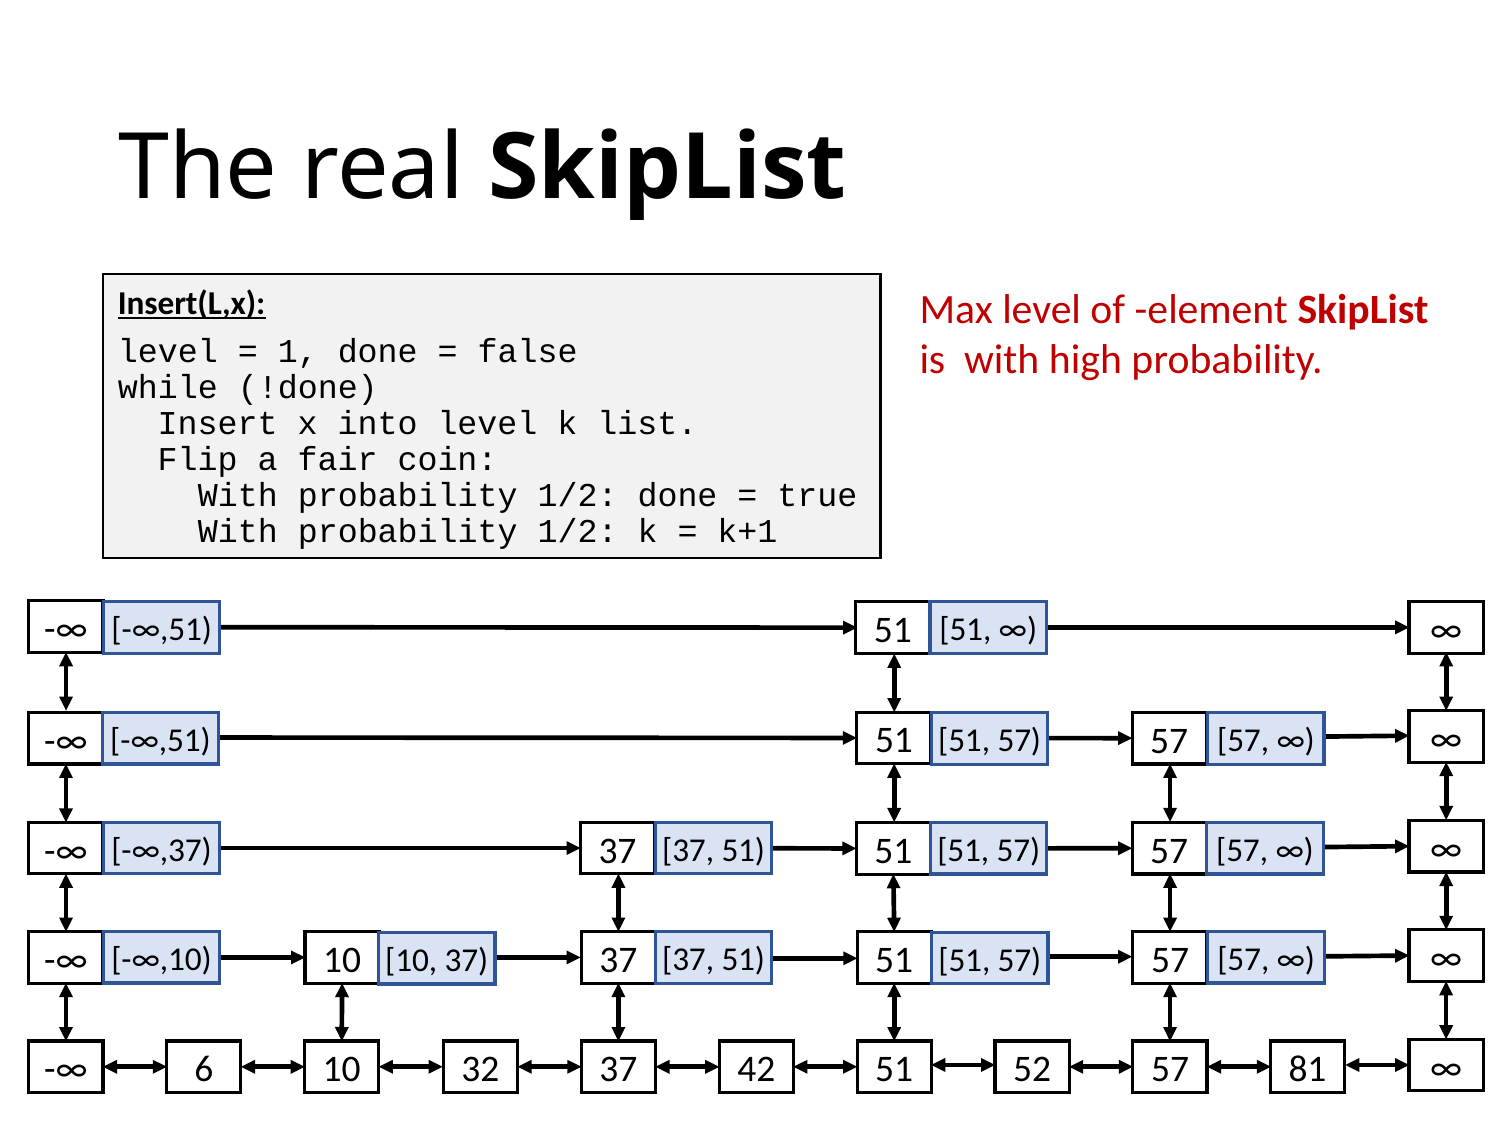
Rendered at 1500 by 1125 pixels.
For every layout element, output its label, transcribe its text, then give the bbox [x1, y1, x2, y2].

text_box 57 [1132, 931, 1207, 984]
text_box 51 [856, 711, 932, 765]
text_box [-∞,10) [102, 930, 221, 984]
text_box 51 [855, 601, 929, 654]
text_box -∞ [28, 821, 102, 875]
text_box [57, ∞) [1206, 821, 1324, 846]
text_box 6 [166, 1040, 242, 1094]
text_box 57 [1131, 821, 1206, 875]
text_box [-∞,51) [102, 628, 221, 654]
text_box -∞ [28, 600, 104, 653]
text_box 37 [579, 821, 654, 875]
text_box -∞ [28, 931, 102, 984]
text_box ∞ [1408, 1038, 1484, 1092]
text_box 57 [1132, 1040, 1208, 1094]
text_box [-∞,51) [101, 711, 220, 765]
text_box ∞ [1408, 929, 1484, 982]
text_box [57, ∞) [1207, 712, 1325, 735]
text_box [10, 37) [378, 931, 496, 957]
text_box [-∞,51) [102, 601, 221, 627]
text_box [10, 37) [378, 958, 496, 985]
text_box 37 [580, 1040, 656, 1094]
text_box 52 [994, 1040, 1070, 1094]
text_box [57, ∞) [1207, 958, 1325, 984]
text_box ∞ [1408, 601, 1484, 654]
text_box [51, ∞) [929, 601, 1047, 654]
text_box Insert(L,x): level = 1, done = false while (!done) Insert x into level k list. Flip a fair coin: With probability 1/2: done = true With probability 1/2: k = k+1 [102, 273, 882, 559]
text_box [57, ∞) [1206, 849, 1324, 875]
text_box ∞ [1408, 819, 1484, 873]
text_box 10 [304, 931, 378, 984]
text_box 10 [304, 1040, 380, 1094]
text_box 32 [442, 1040, 519, 1094]
text_box 37 [580, 931, 654, 984]
text_box ∞ [1408, 710, 1484, 763]
text_box [37, 51) [654, 931, 773, 984]
text_box [51, 57) [931, 931, 1049, 956]
text_box [57, ∞) [1207, 930, 1325, 955]
text_box -∞ [28, 711, 101, 765]
text_box 42 [718, 1040, 794, 1094]
text_box [51, 57) [929, 821, 1048, 875]
text_box 81 [1269, 1040, 1346, 1094]
text_box 57 [1131, 711, 1207, 765]
title The real SkipList [103, 59, 1397, 278]
text_box [51, 57) [930, 712, 1049, 737]
text_box [51, 57) [930, 739, 1049, 765]
text_box 51 [855, 822, 929, 875]
text_box -∞ [28, 1040, 104, 1094]
text_box [51, 57) [931, 957, 1049, 985]
text_box 51 [856, 931, 931, 984]
text_box [37, 51) [654, 849, 773, 875]
text_box [57, ∞) [1207, 738, 1325, 765]
text_box [37, 51) [654, 821, 773, 848]
text_box [-∞,37) [102, 821, 221, 875]
text_box 51 [856, 1040, 932, 1094]
